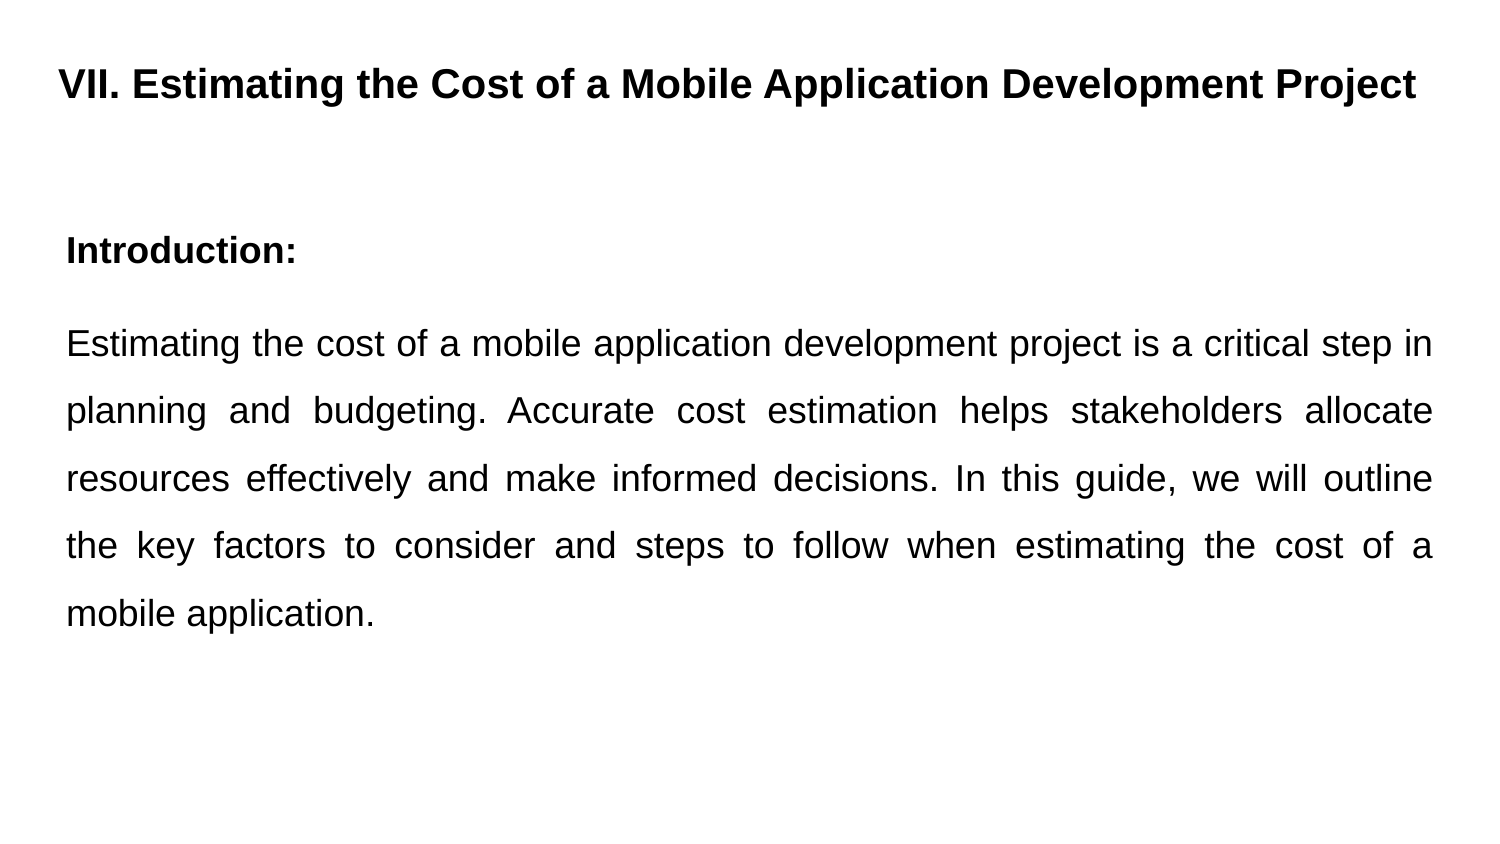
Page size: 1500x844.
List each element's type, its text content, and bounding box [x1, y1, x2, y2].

list Introduction: Estimating the cost of a mobile application development project is a critical step in planning and budgeting. Accurate cost estimation helps stakeholders allocate resources effectively and make informed decisions. In this guide, we will outline the key factors to consider and steps to follow when estimating the cost of a mobile application. [51, 189, 1449, 750]
title VII. Estimating the Cost of a Mobile Application Development Project [43, 17, 1441, 226]
